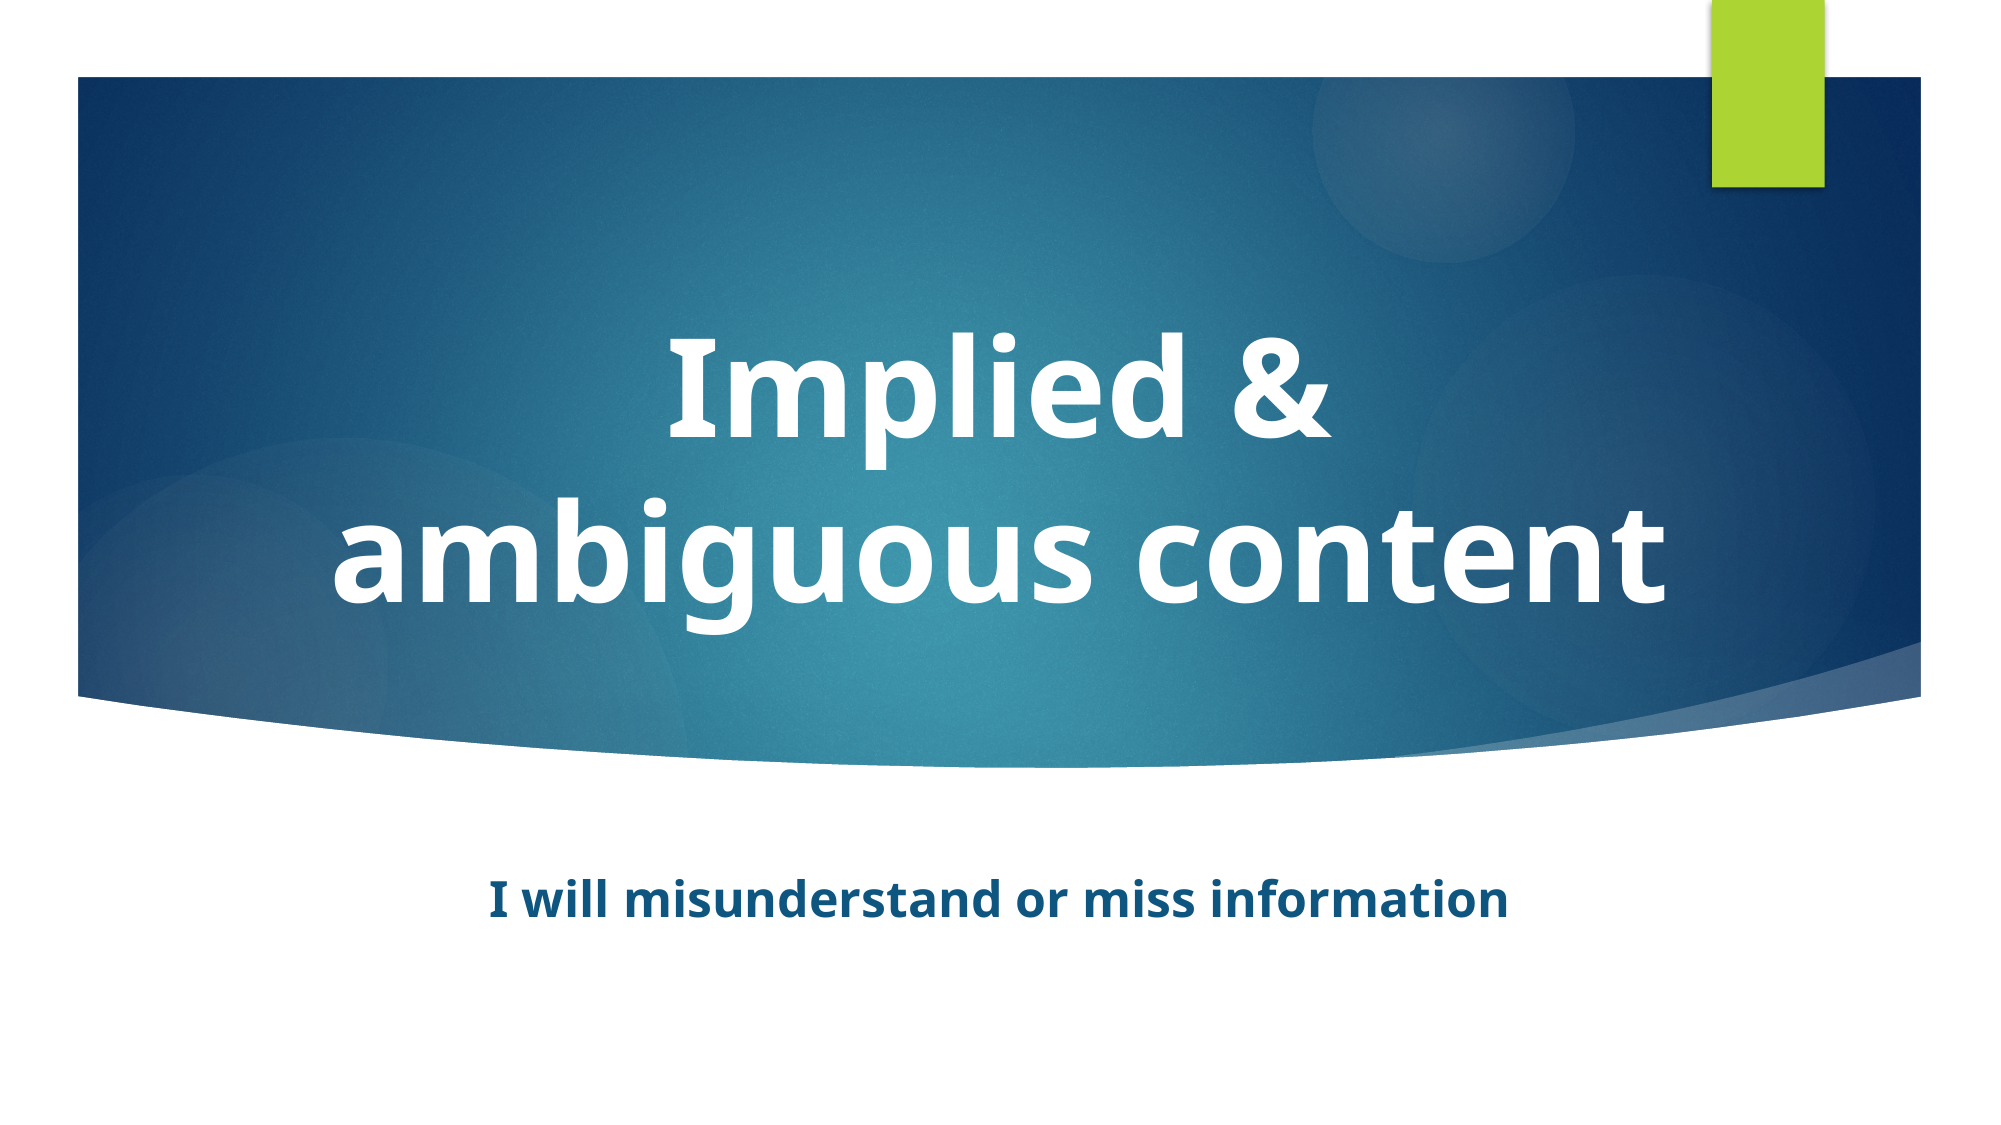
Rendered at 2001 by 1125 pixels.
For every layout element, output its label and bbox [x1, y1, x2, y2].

text_box [0, 0, 2000, 1125]
